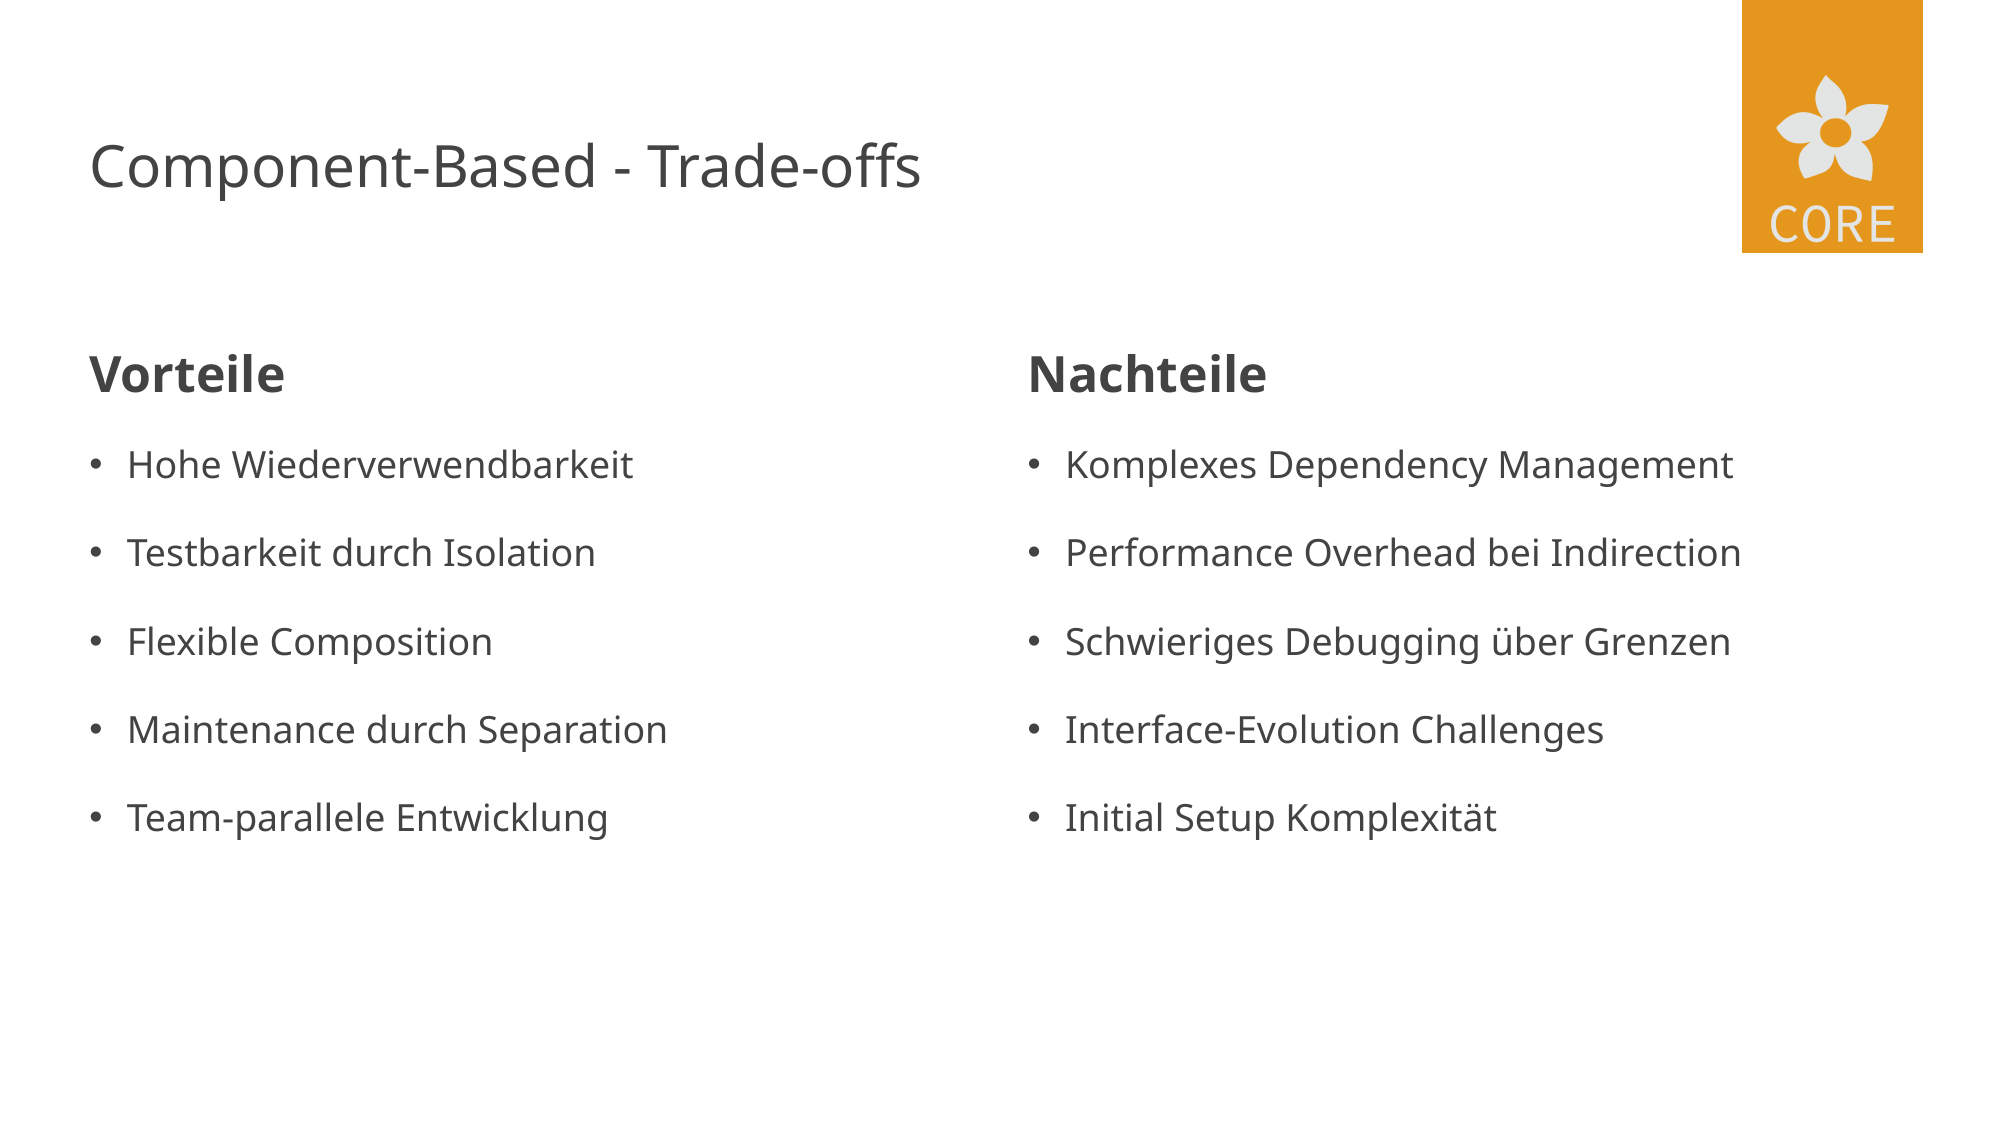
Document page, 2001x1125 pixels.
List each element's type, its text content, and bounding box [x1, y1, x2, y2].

list Nachteile [1012, 275, 1926, 410]
picture [1742, 0, 1923, 253]
list Vorteile [74, 275, 984, 410]
title Component-Based - Trade-offs [74, 59, 1734, 278]
list Hohe Wiederverwendbarkeit Testbarkeit durch Isolation Flexible Composition Maintenance durch Separation Team-parallele Entwicklung [74, 410, 984, 1066]
list Komplexes Dependency Management Performance Overhead bei Indirection Schwieriges Debugging über Grenzen Interface-Evolution Challenges Initial Setup Komplexität [1012, 410, 1926, 1066]
